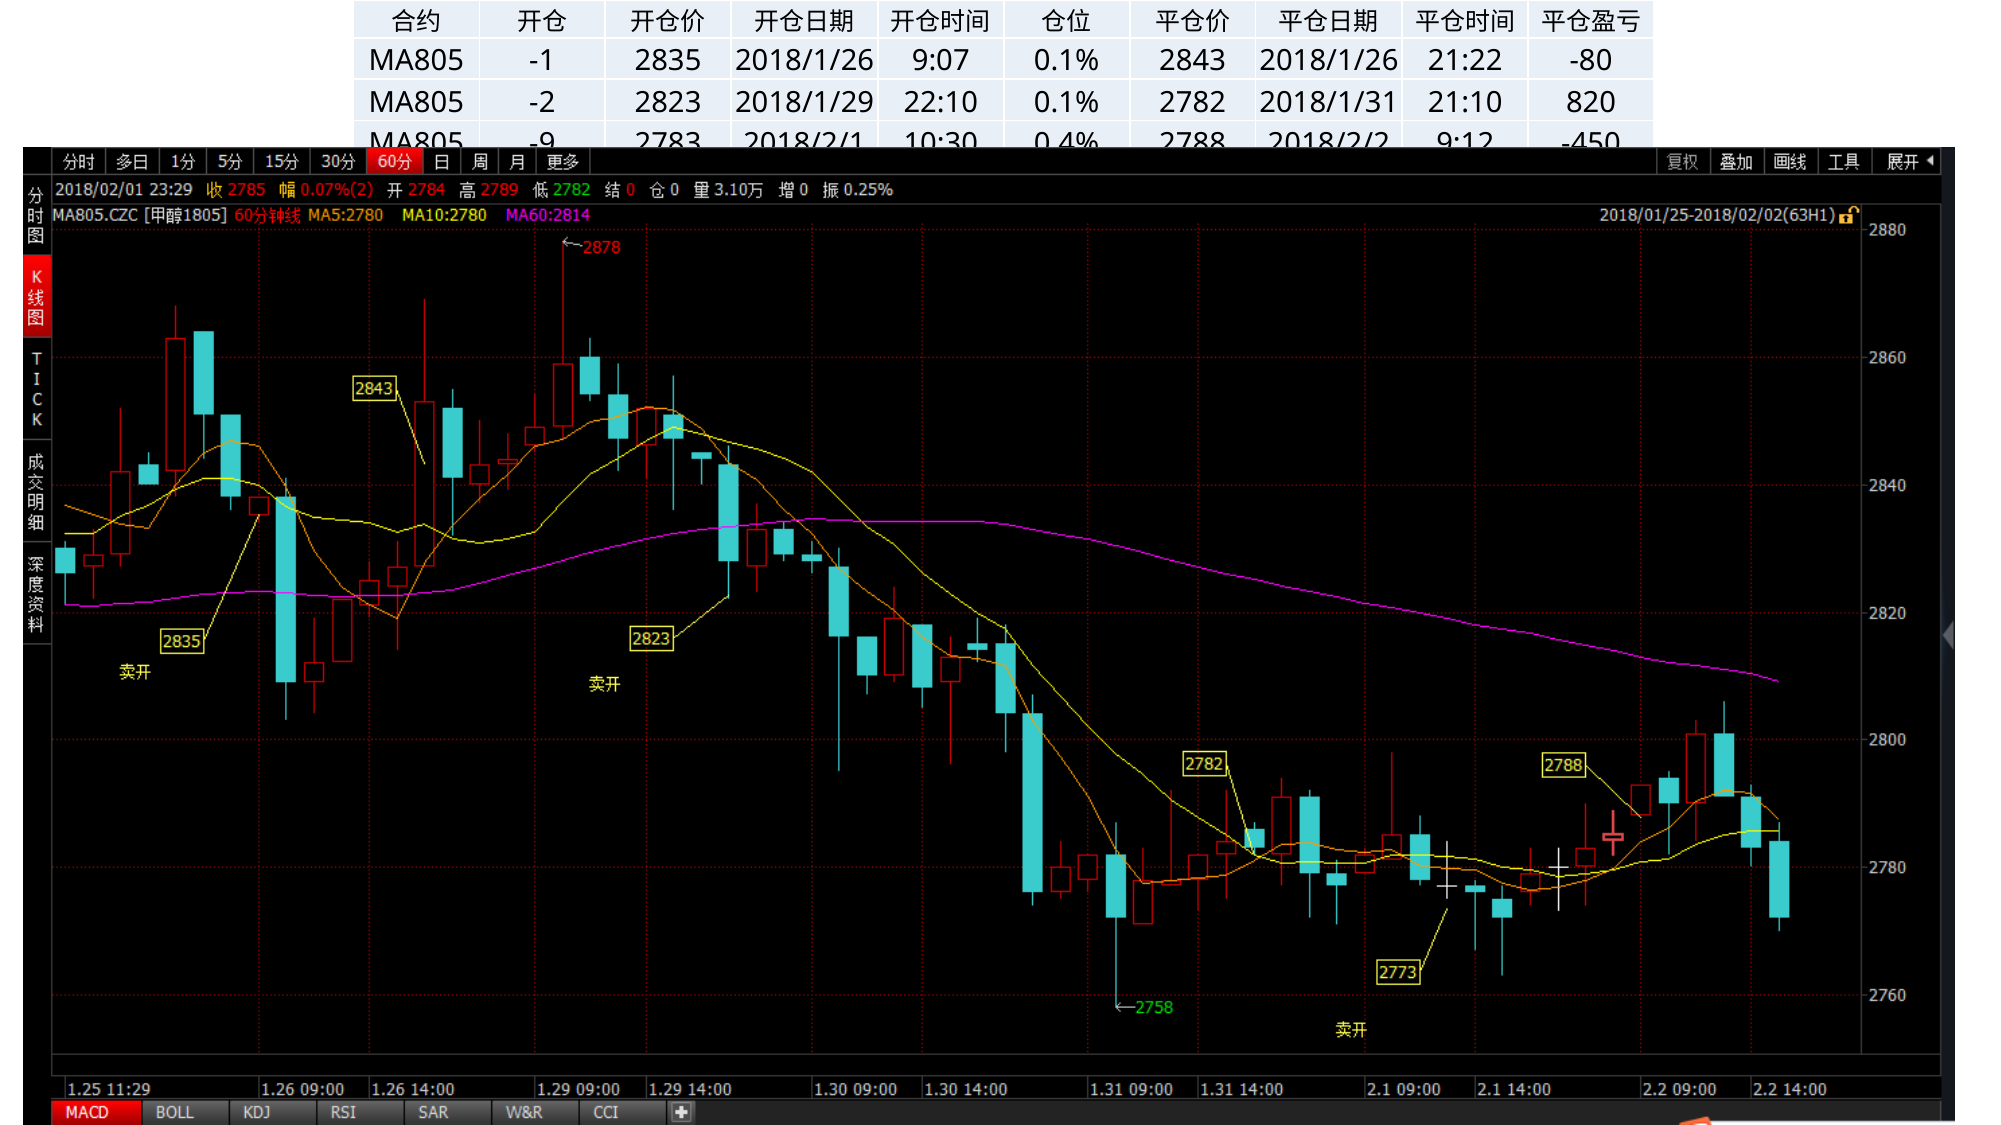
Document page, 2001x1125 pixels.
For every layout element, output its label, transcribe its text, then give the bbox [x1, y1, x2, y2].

table_cell 0.4% [1005, 121, 1129, 147]
table_cell 2783 [606, 121, 730, 147]
table_cell 9:12 [1403, 121, 1527, 147]
table_header 平仓日期 [1256, 1, 1401, 37]
table_cell MA805 [354, 80, 479, 120]
table_cell 0.1% [1005, 80, 1129, 120]
table_cell 2788 [1131, 121, 1255, 147]
table_header 平仓时间 [1403, 1, 1527, 37]
table_cell 2782 [1131, 80, 1255, 120]
table_cell 22:10 [879, 80, 1003, 120]
table_cell MA805 [354, 121, 479, 147]
picture [23, 147, 1955, 1125]
table_cell -1 [480, 39, 604, 78]
table_cell 820 [1529, 80, 1653, 120]
table_cell 2823 [606, 80, 730, 120]
table_cell 10:30 [879, 121, 1003, 147]
table_header 仓位 [1005, 1, 1129, 37]
table_header 平仓价 [1131, 1, 1255, 37]
table_cell 2843 [1131, 39, 1255, 78]
table_cell 2018/1/26 [732, 39, 877, 78]
table_cell 2018/2/2 [1256, 121, 1401, 147]
table_cell 2018/1/26 [1256, 39, 1401, 78]
table_cell -450 [1529, 121, 1653, 147]
table_header 合约 [354, 1, 479, 37]
table_cell MA805 [354, 39, 479, 78]
table_cell 2018/1/31 [1256, 80, 1401, 120]
table_header 开仓 [480, 1, 604, 37]
table_cell -2 [480, 80, 604, 120]
table_cell 2018/2/1 [732, 121, 877, 147]
table_cell 2018/1/29 [732, 80, 877, 120]
table_cell 0.1% [1005, 39, 1129, 78]
table_header 开仓价 [606, 1, 730, 37]
table_header 平仓盈亏 [1529, 1, 1653, 37]
table_cell -9 [480, 121, 604, 147]
table_cell 9:07 [879, 39, 1003, 78]
table_cell 21:22 [1403, 39, 1527, 78]
table_cell -80 [1529, 39, 1653, 78]
table_cell 2835 [606, 39, 730, 78]
table_header 开仓时间 [879, 1, 1003, 37]
table_cell 21:10 [1403, 80, 1527, 120]
table_header 开仓日期 [732, 1, 877, 37]
